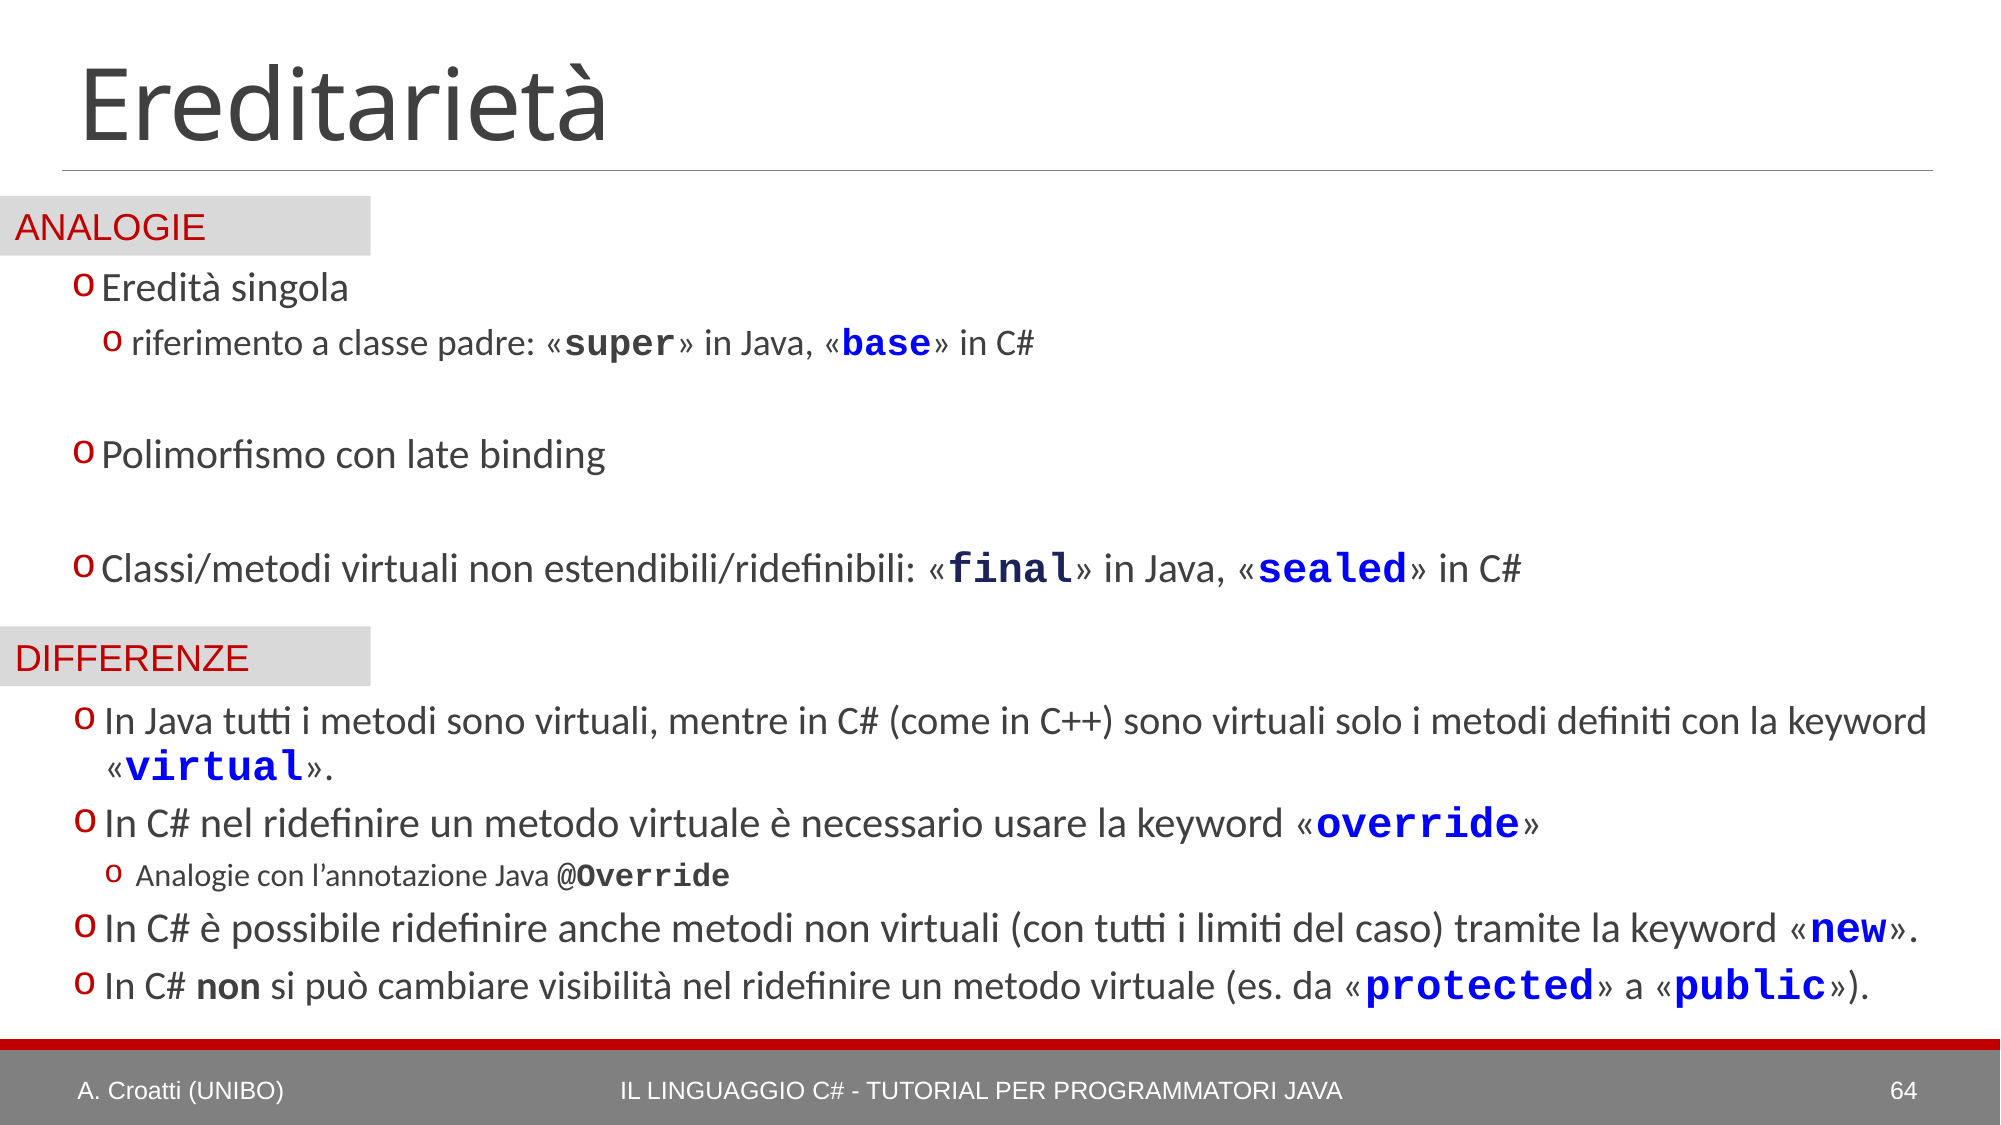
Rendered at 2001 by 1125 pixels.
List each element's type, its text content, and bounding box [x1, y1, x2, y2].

slide_number 64 [1624, 1059, 1933, 1120]
list In Java tutti i metodi sono virtuali, mentre in C# (come in C++) sono virtuali solo i metodi definiti con la keyword «virtual». In C# nel ridefinire un metodo virtuale è necessario usare la keyword «override» Analogie con l’annotazione Java @Override In C# è possibile ridefinire anche metodi non virtuali (con tutti i limiti del caso) tramite la keyword «new». In C# non si può cambiare visibilità nel ridefinire un metodo virtuale (es. da «protected» a «public»). [38, 688, 1933, 1021]
title Ereditarietà [62, 47, 1933, 169]
slide_number A. Croatti (UNIBO) [62, 1059, 339, 1120]
list Eredità singola riferimento a classe padre: «super» in Java, «base» in C# Polimorfismo con late binding Classi/metodi virtuali non estendibili/ridefinibili: «final» in Java, «sealed» in C# [38, 254, 1933, 604]
footer Il Linguaggio C# - Tutorial per Programmatori Java [339, 1059, 1624, 1120]
